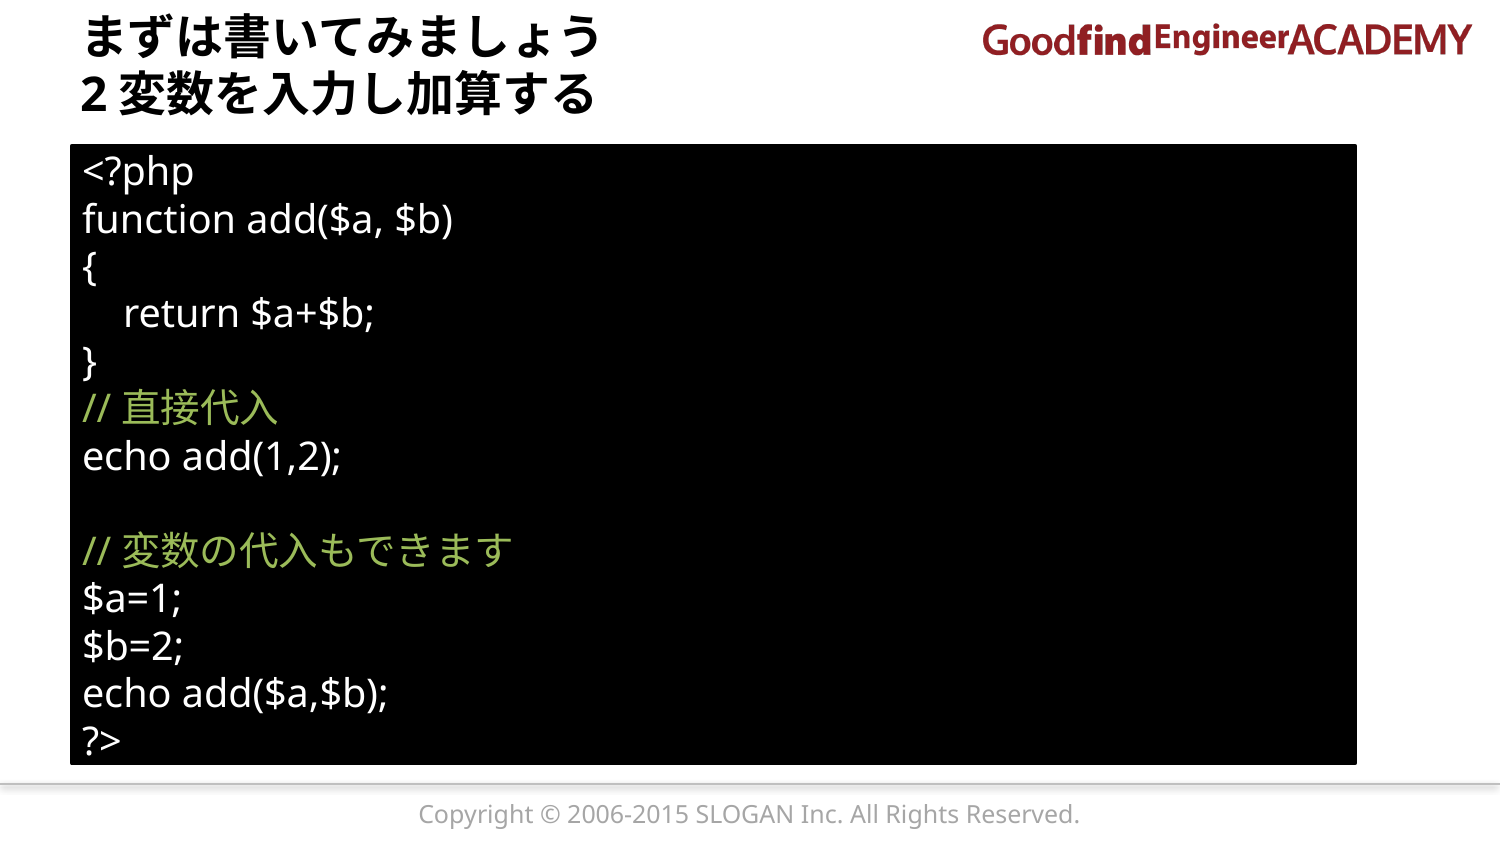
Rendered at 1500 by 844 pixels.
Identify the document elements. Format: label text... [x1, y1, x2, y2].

text_box <?php function add($a, $b) { return $a+$b; } //直接代入 echo add(1,2); //変数の代入もできます $a=1; $b=2; echo add($a,$b); ?> [70, 144, 1357, 765]
picture [963, 4, 1492, 74]
text_box まずは書いてみましょう 2変数を入力し加算する [74, 1, 612, 127]
